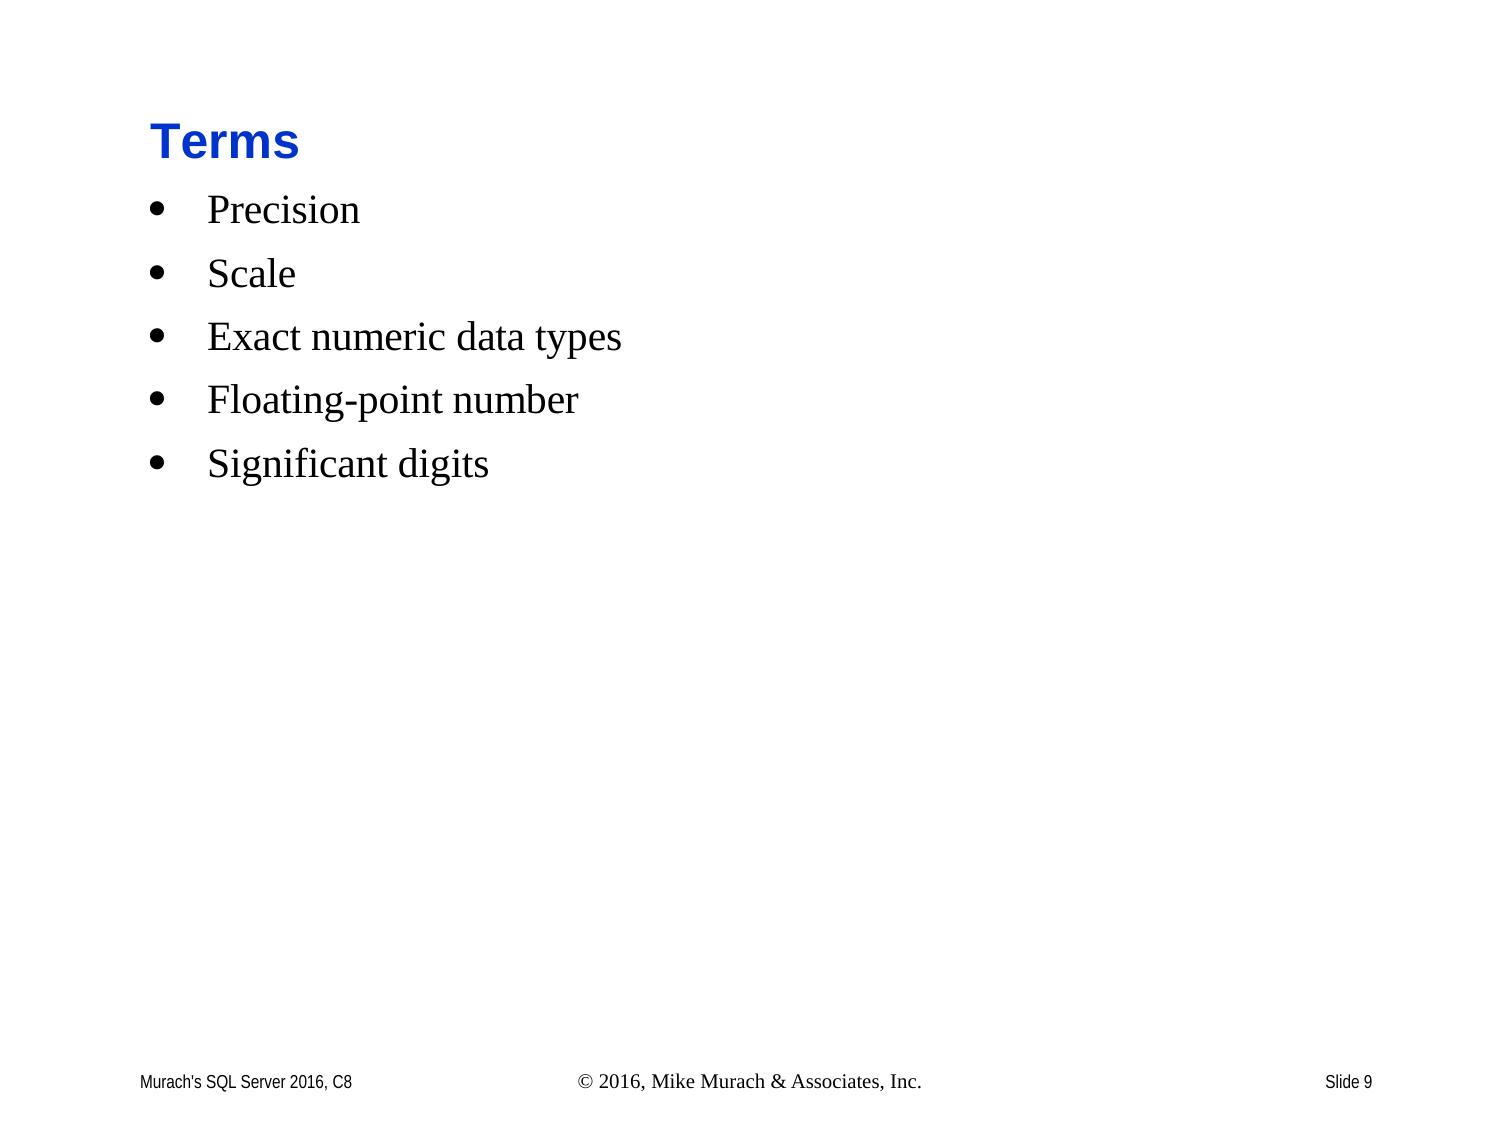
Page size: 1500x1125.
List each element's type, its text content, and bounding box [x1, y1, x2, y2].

slide_number Murach's SQL Server 2016, C8 [124, 1024, 451, 1101]
slide_number Slide 9 [1074, 1024, 1388, 1101]
footer © 2016, Mike Murach & Associates, Inc. [474, 1024, 1026, 1101]
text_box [149, 112, 1348, 500]
